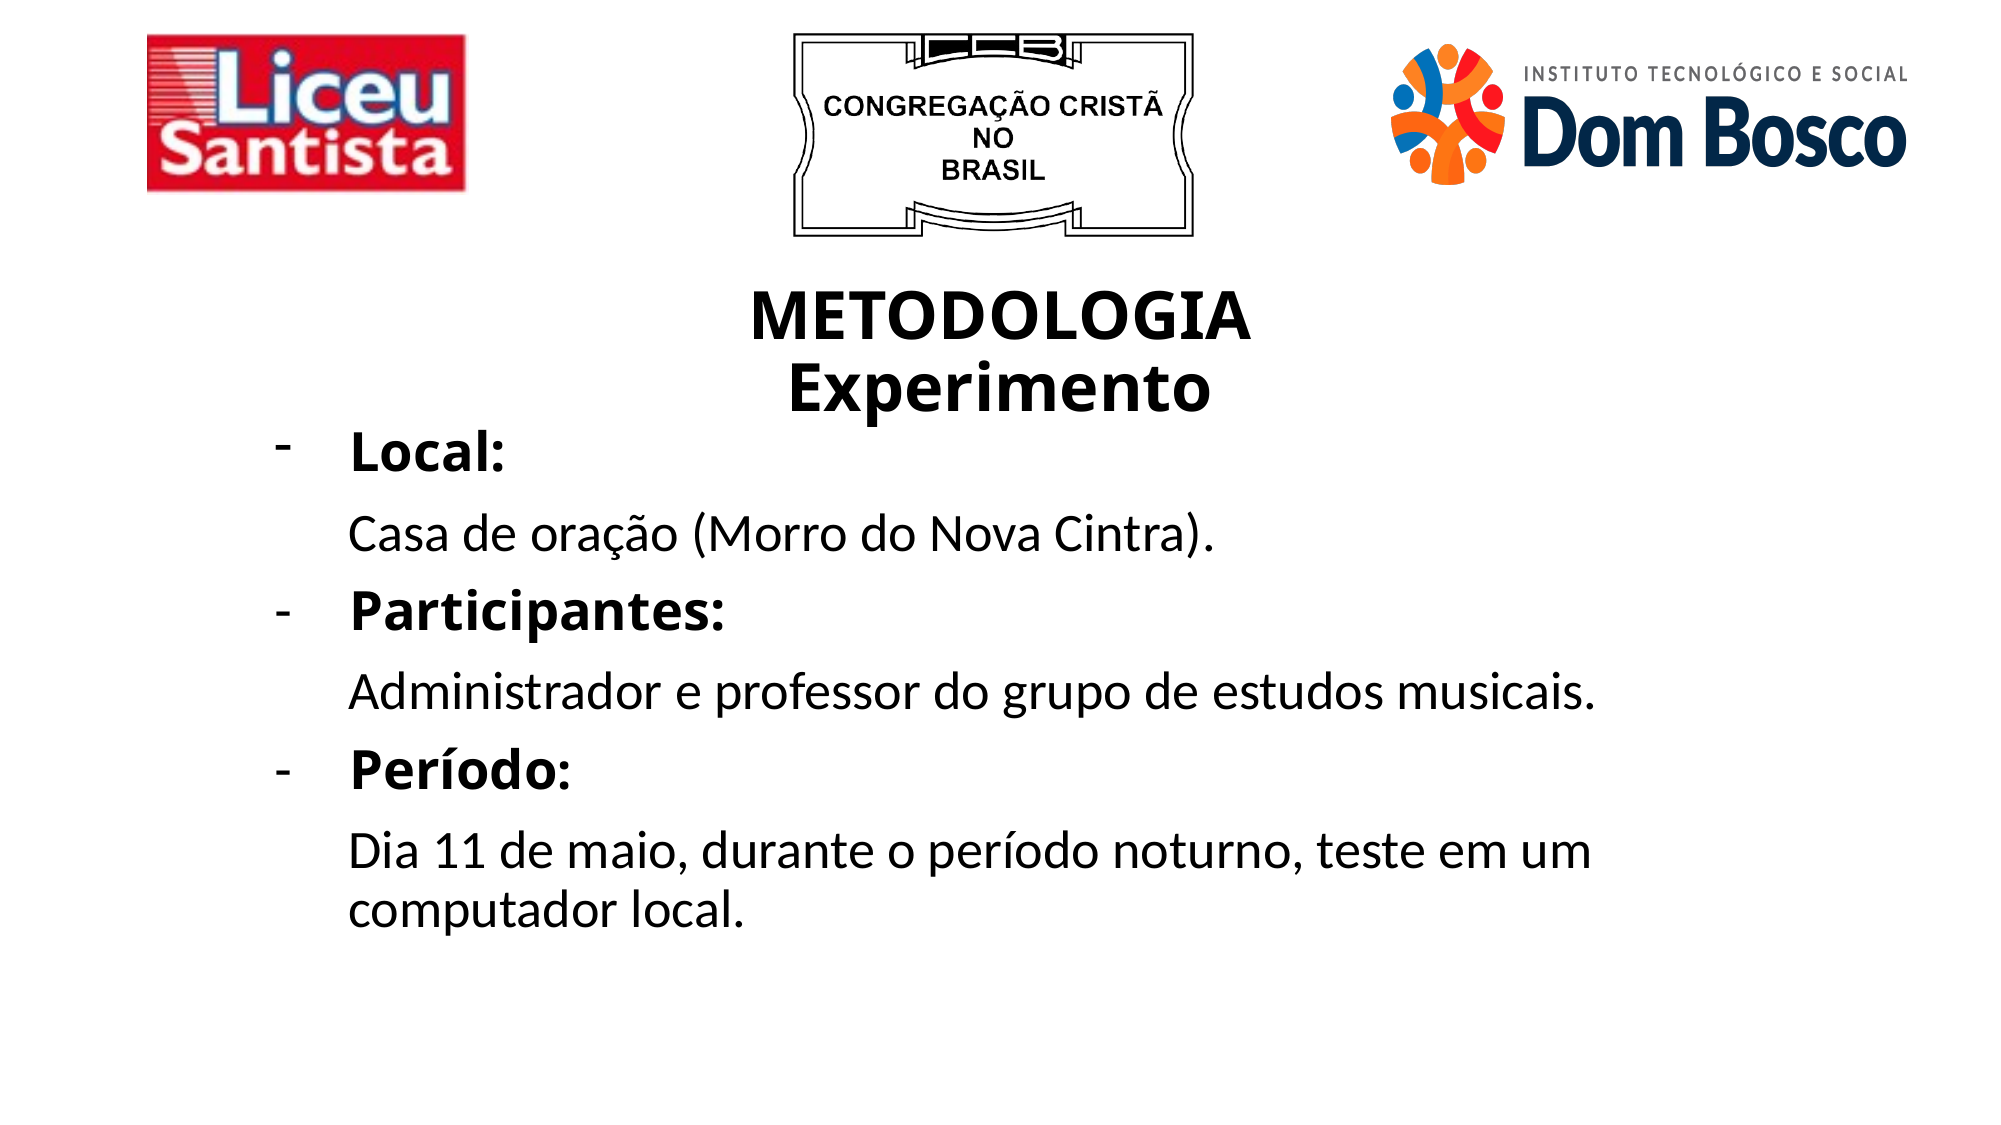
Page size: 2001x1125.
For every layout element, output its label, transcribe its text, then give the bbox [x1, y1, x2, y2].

picture [147, 33, 469, 195]
picture [1391, 44, 1907, 185]
title METODOLOGIA Experimento [249, 272, 1750, 433]
picture [793, 33, 1194, 237]
subtitle Local: Casa de oração (Morro do Nova Cintra). Participantes: Administrador e professor do grupo de estudos musicais. Período: Dia 11 de maio, durante o período noturno, teste em um computador local. [259, 417, 1859, 986]
